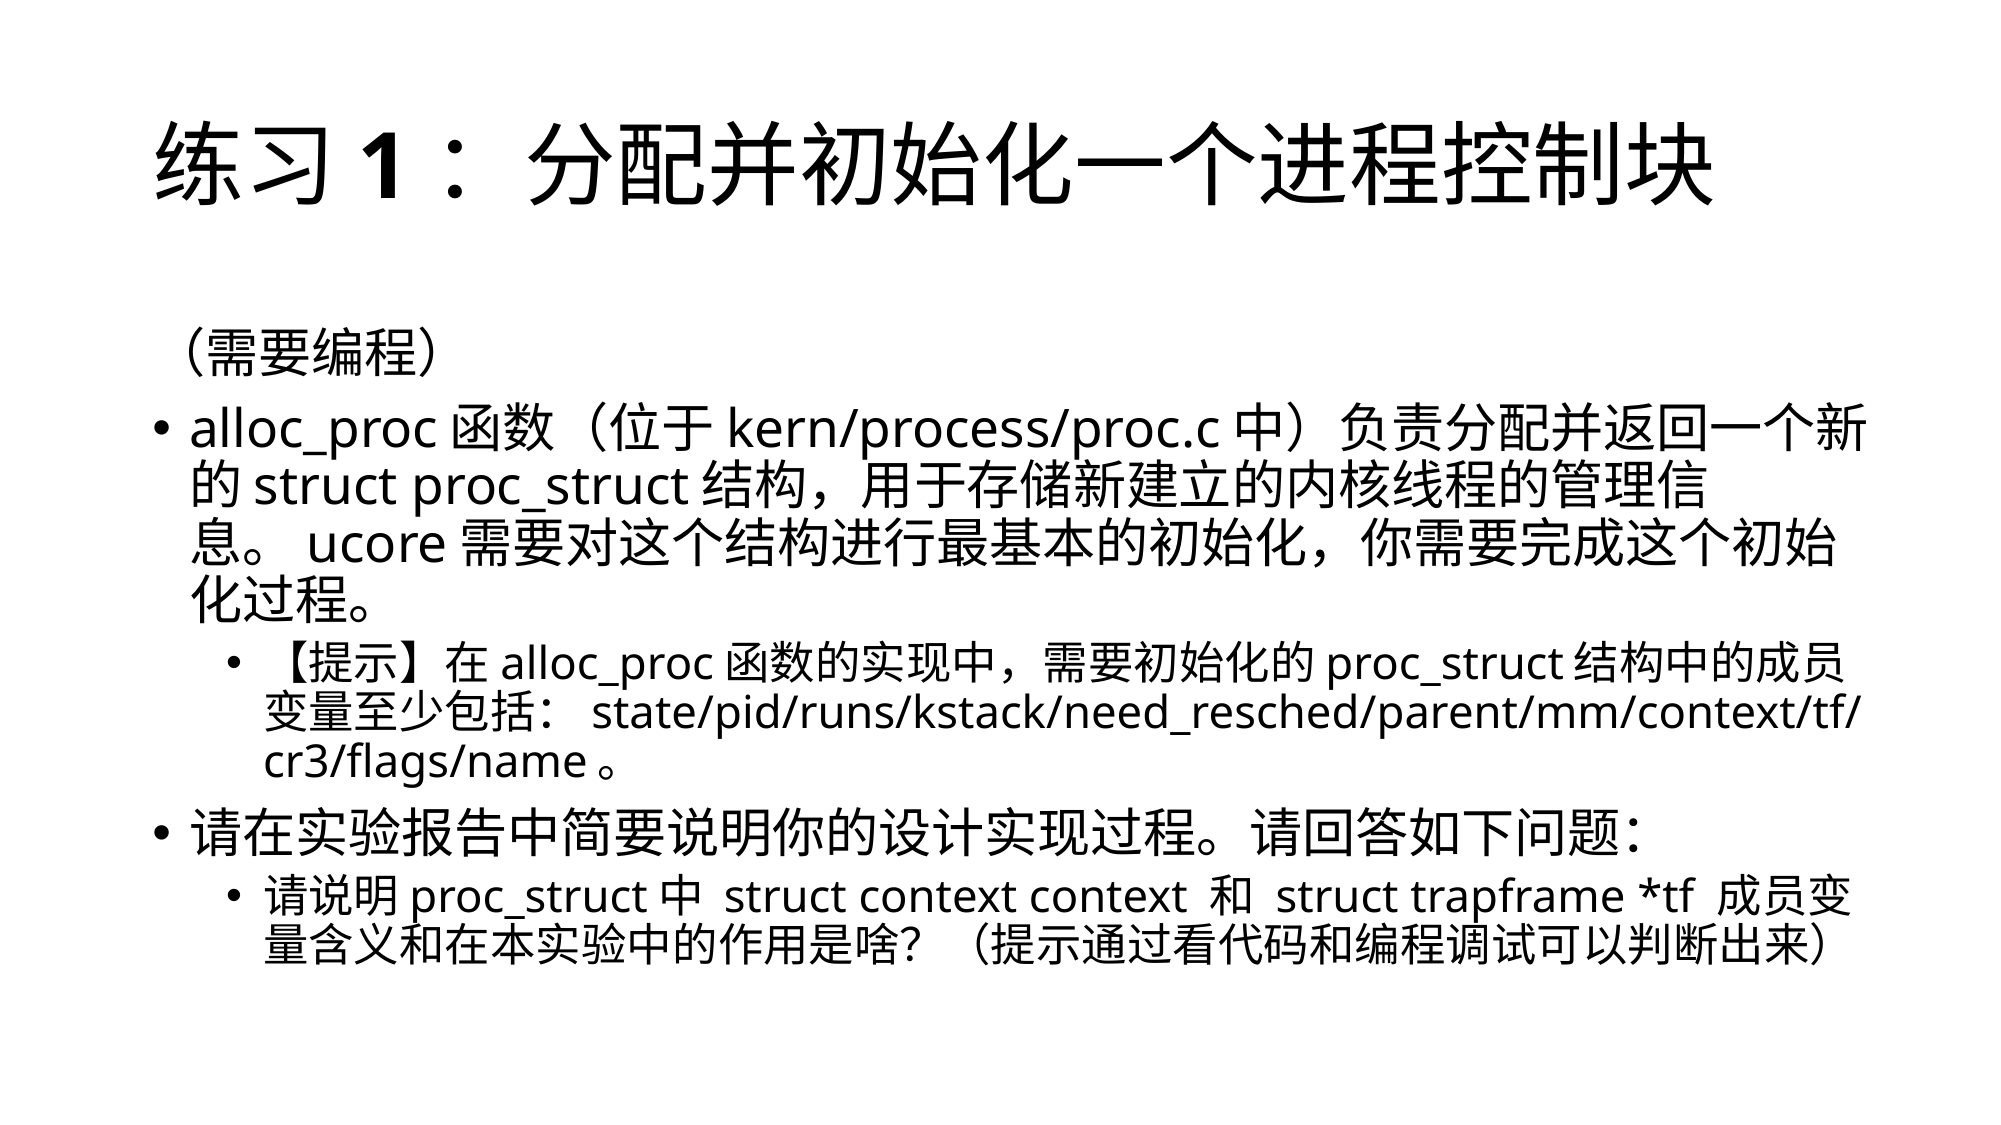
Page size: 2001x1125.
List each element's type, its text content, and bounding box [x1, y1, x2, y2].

list （需要编程） alloc_proc函数（位于kern/process/proc.c中）负责分配并返回一个新的struct proc_struct结构，用于存储新建立的内核线程的管理信息。ucore需要对这个结构进行最基本的初始化，你需要完成这个初始化过程。 【提示】在alloc_proc函数的实现中，需要初始化的proc_struct结构中的成员变量至少包括：state/pid/runs/kstack/need_resched/parent/mm/context/tf/cr3/flags/name。 请在实验报告中简要说明你的设计实现过程。请回答如下问题： 请说明proc_struct中 struct context context 和 struct trapframe *tf 成员变量含义和在本实验中的作用是啥？（提示通过看代码和编程调试可以判断出来） [137, 299, 1903, 1014]
title 练习1：分配并初始化一个进程控制块 [137, 59, 1863, 278]
